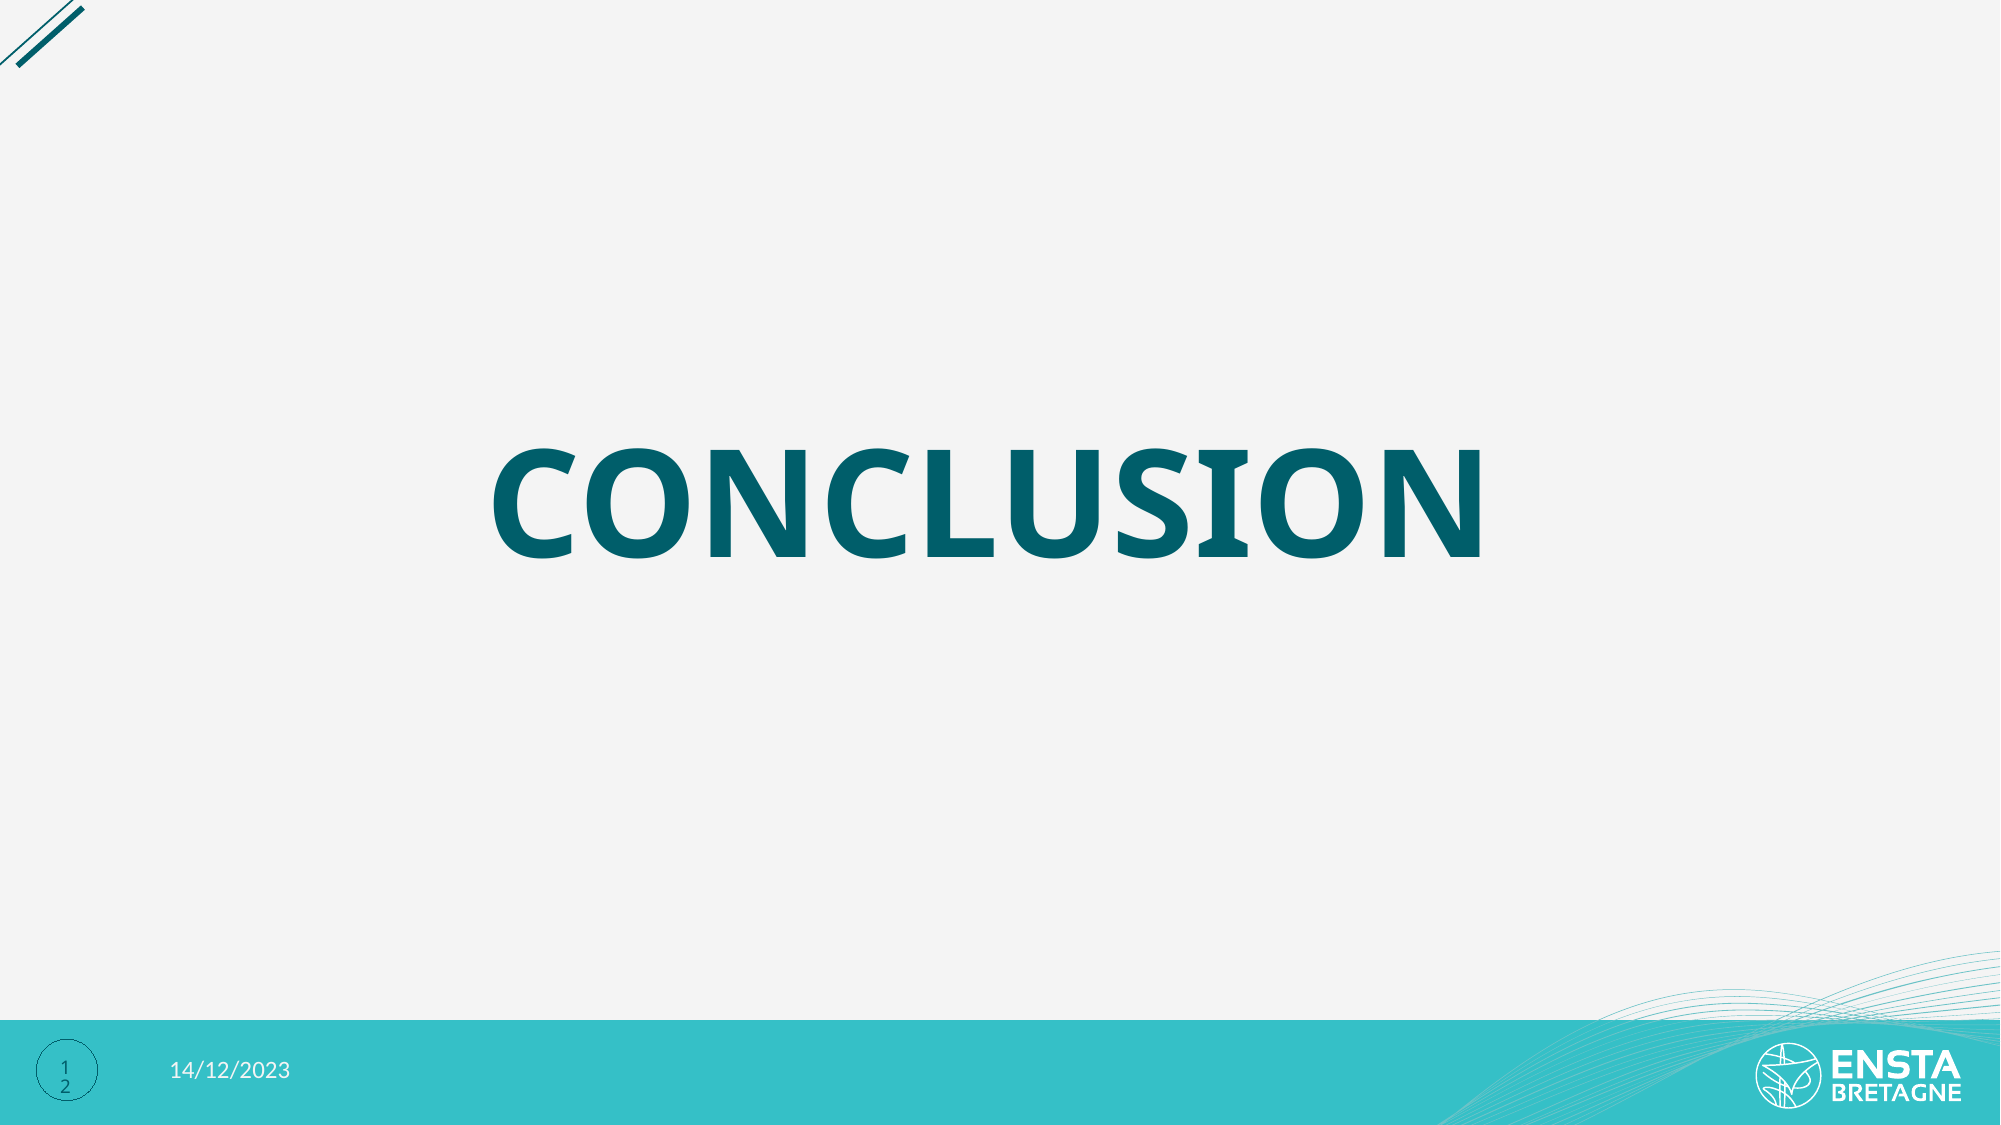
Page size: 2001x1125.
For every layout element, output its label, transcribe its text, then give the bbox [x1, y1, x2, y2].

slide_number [154, 1039, 311, 1099]
title CONCLUSION [470, 420, 1530, 639]
slide_number 12 [36, 1039, 98, 1101]
